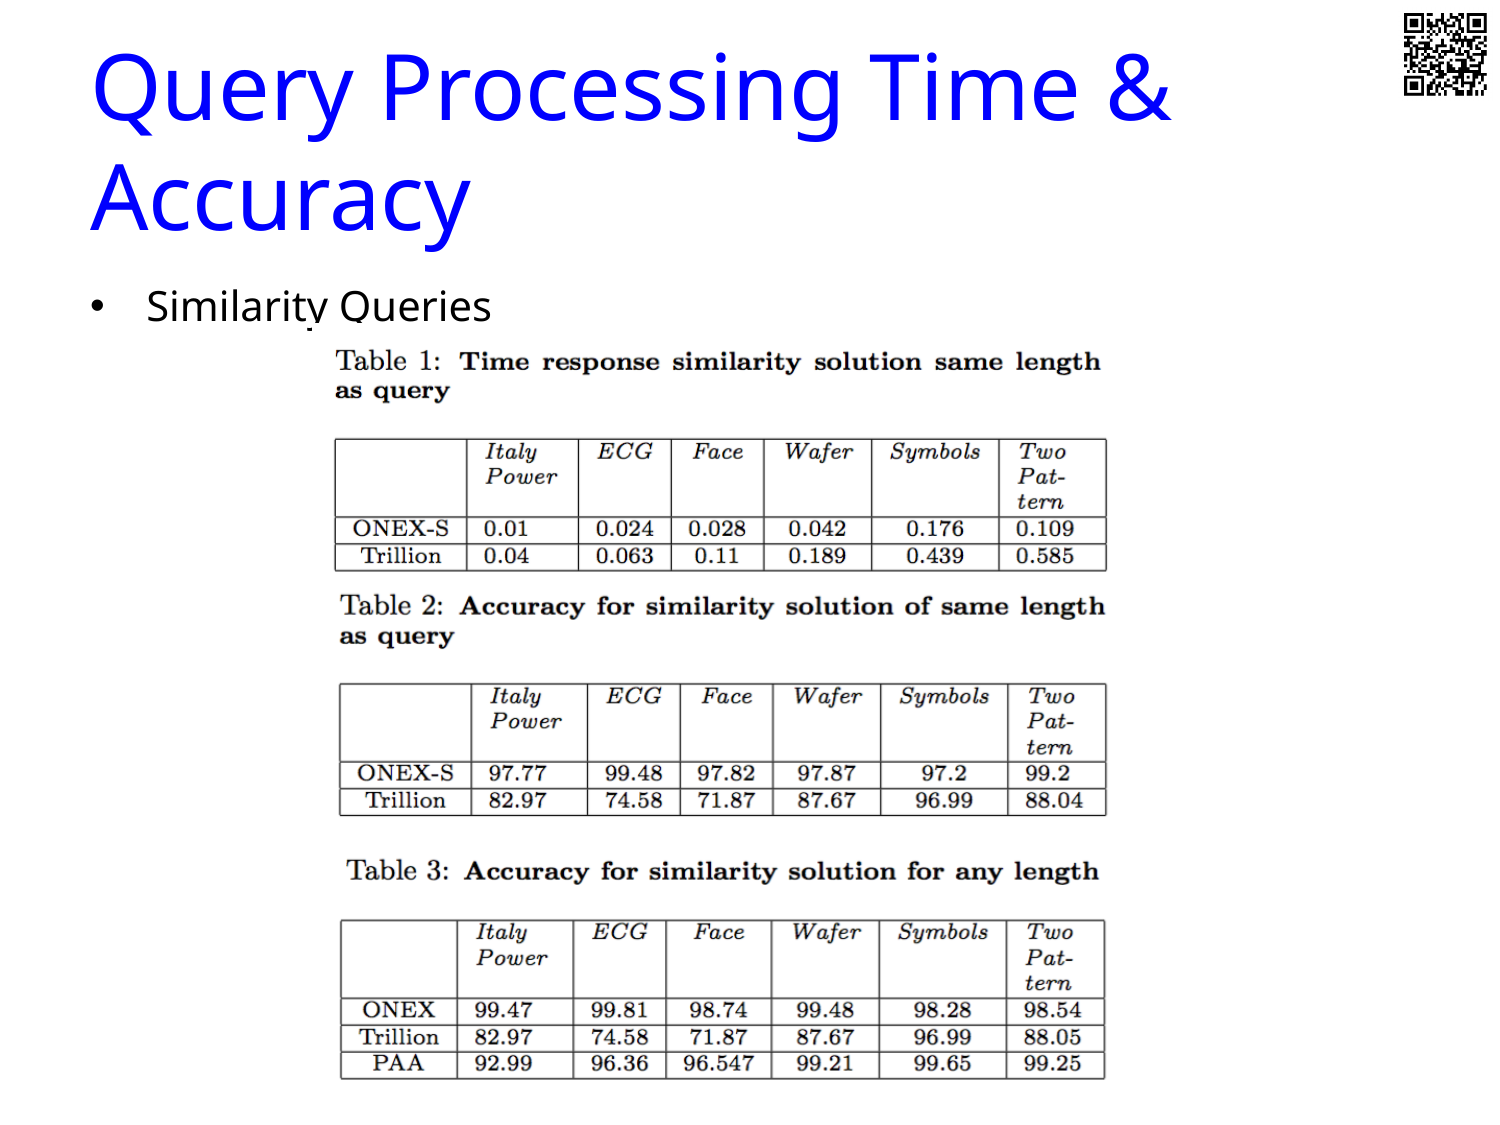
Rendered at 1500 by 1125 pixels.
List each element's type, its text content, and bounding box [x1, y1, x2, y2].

title Query Processing Time & Accuracy [75, 45, 1425, 233]
picture [312, 323, 1155, 1106]
list Similarity Queries [75, 262, 1425, 1005]
